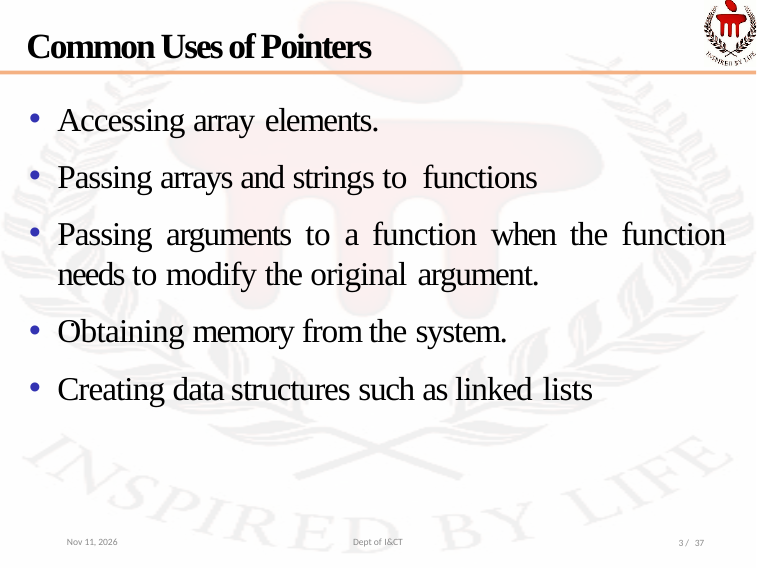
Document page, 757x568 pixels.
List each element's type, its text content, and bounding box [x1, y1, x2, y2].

slide_number 12-Nov-21 [51, 526, 223, 557]
text_box . [38, 283, 525, 332]
slide_number 3 / 37 [534, 452, 705, 568]
title Common Uses of Pointers [24, 0, 614, 80]
picture [704, 0, 757, 67]
footer Dept of I&CT [250, 526, 506, 557]
text_box Accessing array elements. Passing arrays and strings to functions Passing arguments to a function when the function needs to modify the original argument. Obtaining memory from the system. Creating data structures such as linked lists [23, 80, 726, 452]
